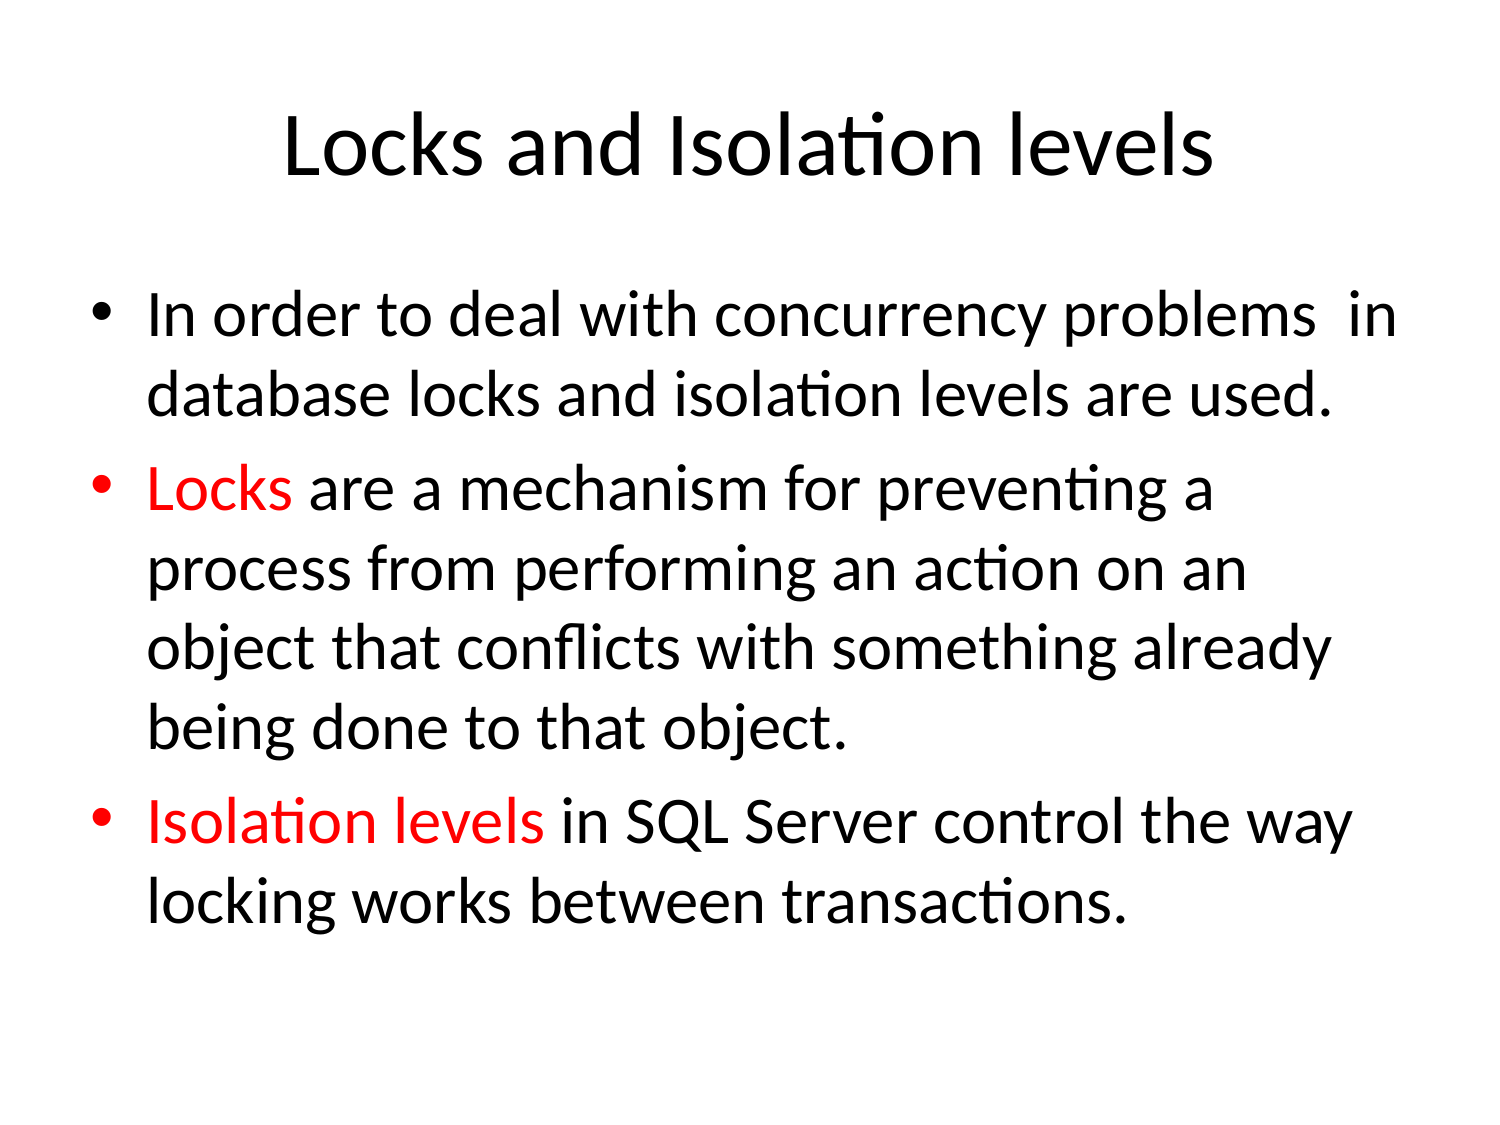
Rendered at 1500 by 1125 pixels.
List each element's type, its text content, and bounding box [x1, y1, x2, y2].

title Locks and Isolation levels [75, 45, 1425, 233]
list In order to deal with concurrency problems in database locks and isolation levels are used. Locks are a mechanism for preventing a process from performing an action on an object that conflicts with something already being done to that object. Isolation levels in SQL Server control the way locking works between transactions. [75, 262, 1425, 1005]
